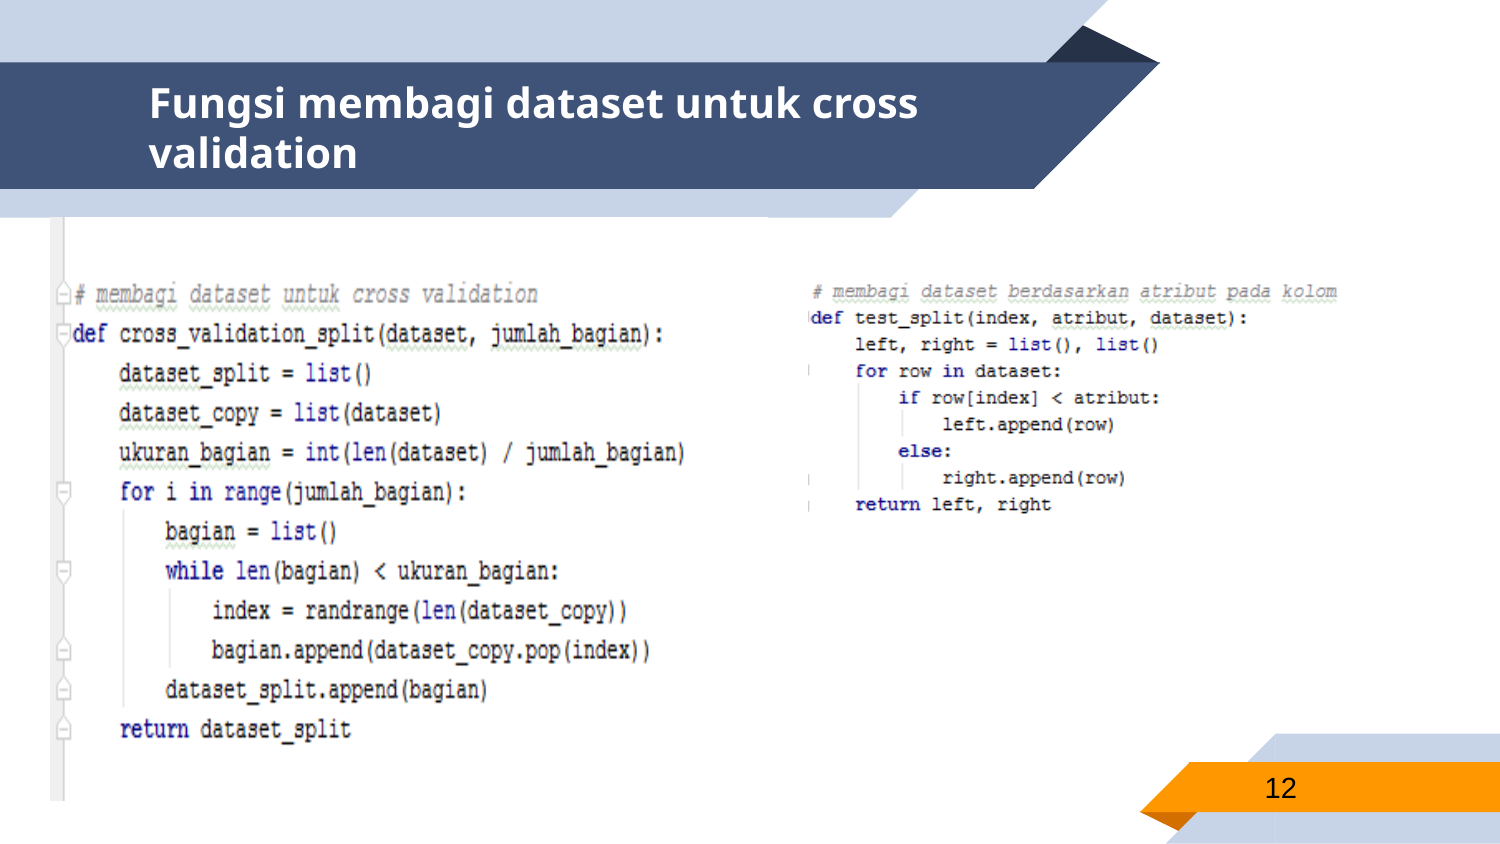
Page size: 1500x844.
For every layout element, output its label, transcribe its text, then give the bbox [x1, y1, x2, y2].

title Fungsi membagi dataset untuk cross validation [133, 64, 1035, 190]
picture [50, 217, 769, 802]
slide_number 12 [1249, 760, 1494, 813]
picture [807, 269, 1404, 534]
